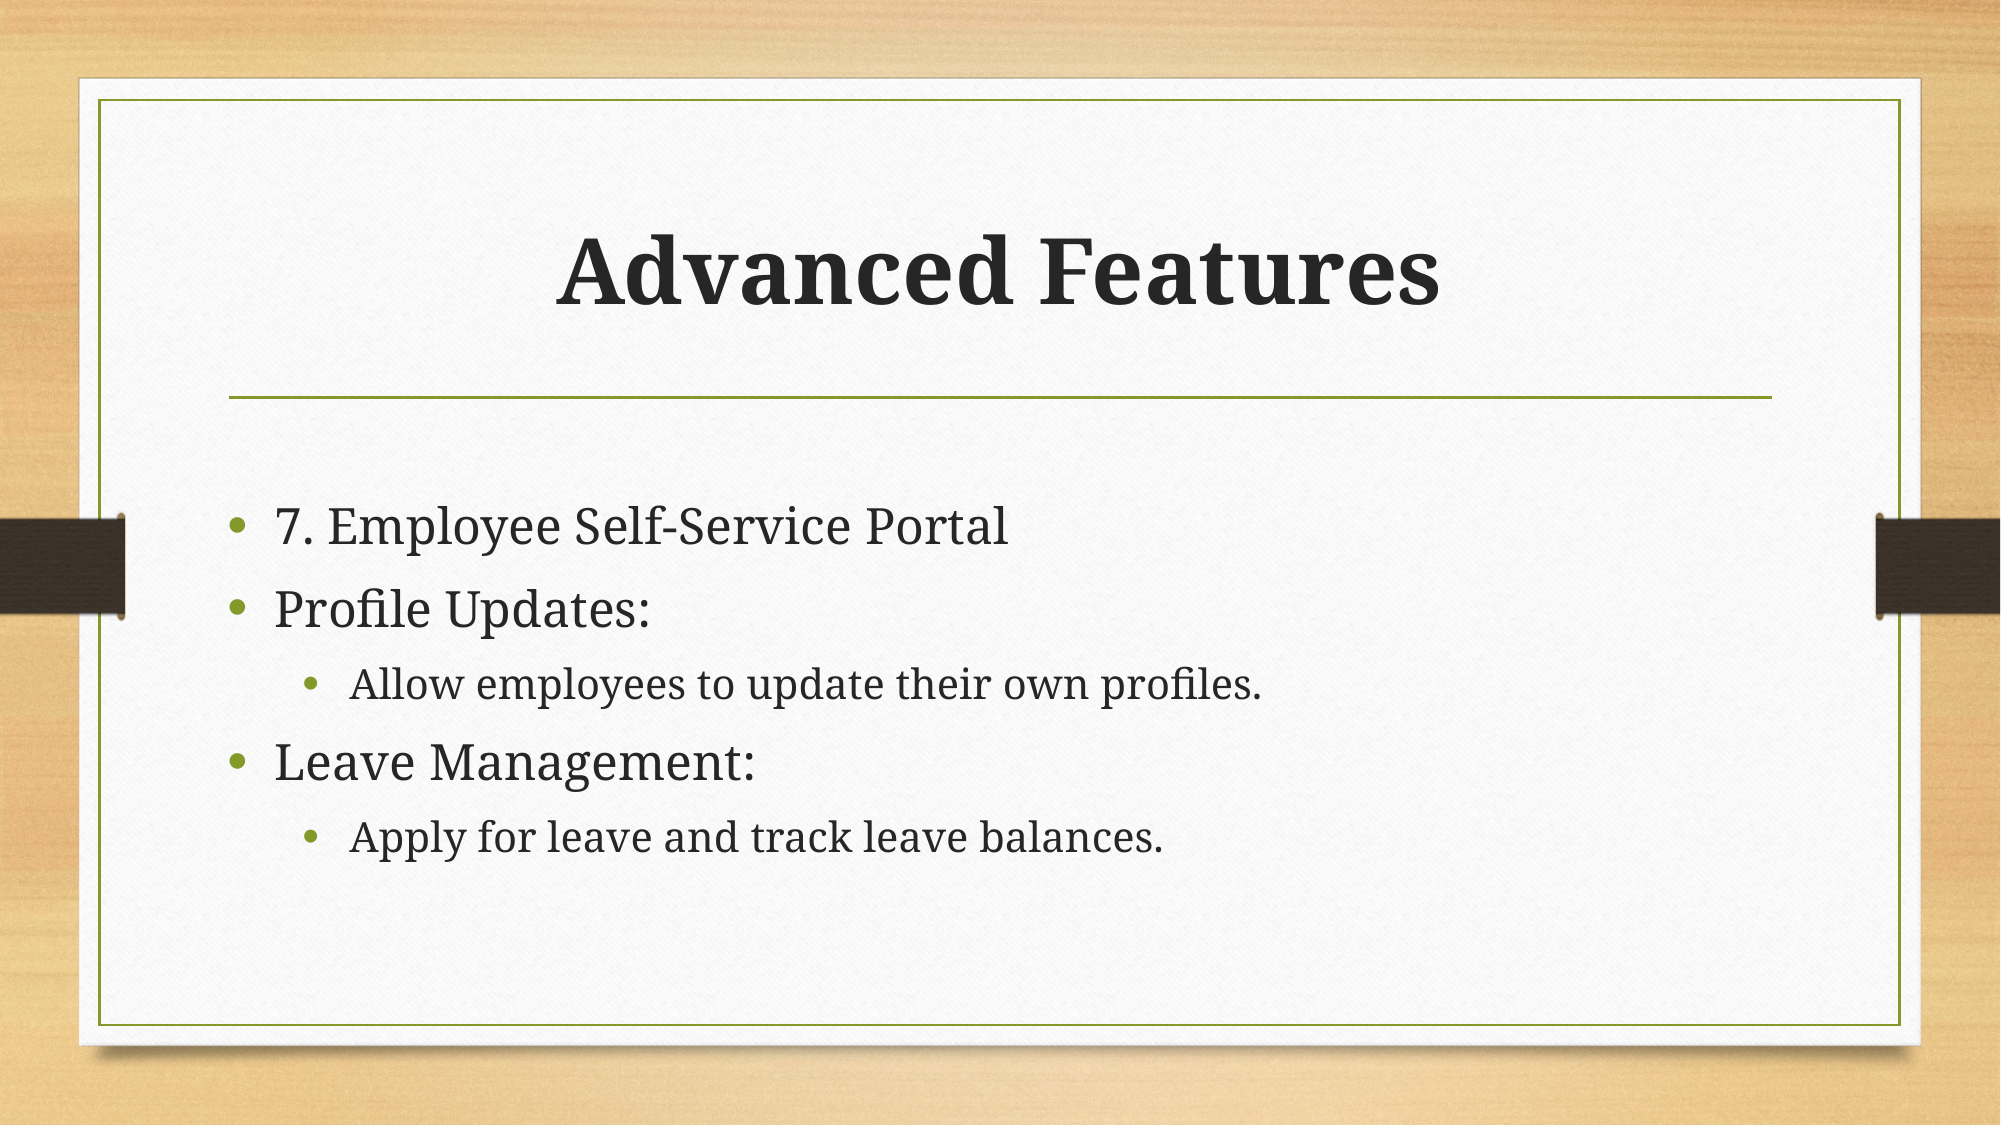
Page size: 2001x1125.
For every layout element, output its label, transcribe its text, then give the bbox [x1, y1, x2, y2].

list 7. Employee Self-Service Portal Profile Updates: Allow employees to update their own profiles. Leave Management: Apply for leave and track leave balances. [212, 419, 1788, 964]
picture [0, 0, 2001, 1125]
title Advanced Features [212, 161, 1788, 375]
